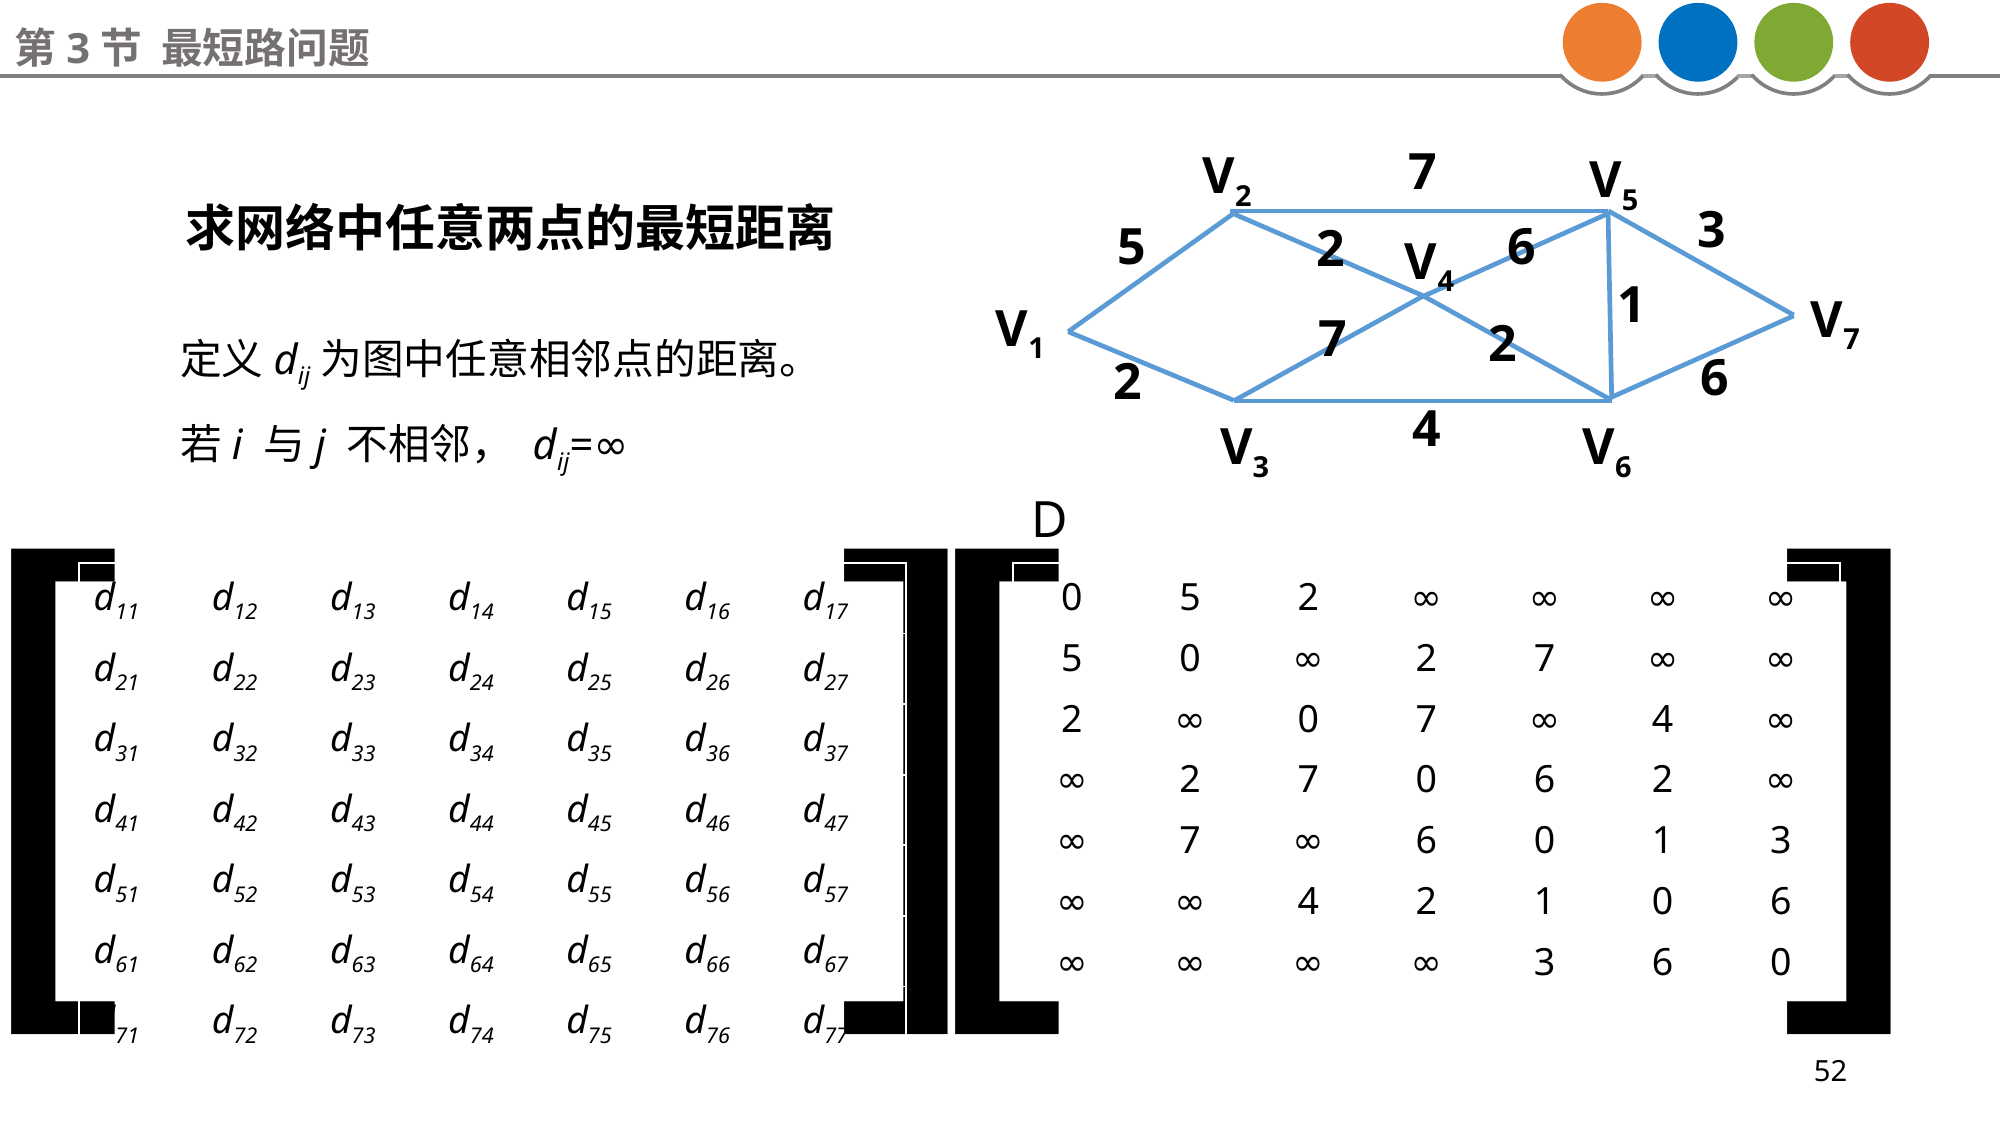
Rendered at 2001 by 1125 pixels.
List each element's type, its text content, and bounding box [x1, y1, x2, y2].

table_cell 0 [1604, 868, 1721, 927]
table_cell 5 [1014, 625, 1130, 684]
table_cell ∞ [1604, 625, 1721, 684]
table_cell 2 [1014, 685, 1130, 744]
table_cell d61 [80, 917, 196, 986]
table_cell d33 [316, 705, 432, 774]
table_cell d41 [80, 776, 196, 844]
table_cell d74 [434, 987, 550, 1056]
table_cell d21 [80, 634, 196, 703]
table_cell ∞ [1250, 625, 1366, 684]
table_cell d57 [789, 846, 905, 915]
table_header d16 [670, 564, 787, 633]
table_cell d52 [198, 846, 314, 915]
table_cell d22 [198, 634, 314, 703]
table_cell 2 [1132, 746, 1248, 805]
table_cell ∞ [1132, 929, 1248, 988]
table_cell d72 [198, 987, 314, 1056]
table_cell 1 [1604, 807, 1721, 866]
table_cell 4 [1604, 685, 1721, 744]
table_cell 6 [1486, 746, 1603, 805]
table_header 2 [1250, 564, 1366, 623]
table_cell d54 [434, 846, 550, 915]
table_cell ∞ [1250, 807, 1366, 866]
table_header d13 [316, 564, 432, 633]
table_header d14 [434, 564, 550, 633]
table_header d11 [80, 564, 196, 633]
table_cell d36 [670, 705, 787, 774]
table_cell d75 [552, 987, 669, 1056]
table_cell d71 [80, 987, 196, 1056]
text_box [ ] [1068, 398, 2000, 1039]
table_cell 6 [1604, 929, 1721, 988]
table_header 0 [1014, 564, 1130, 623]
table_cell d27 [789, 634, 905, 703]
table_cell d66 [670, 917, 787, 986]
table_cell 2 [1368, 625, 1485, 684]
table_cell 6 [1368, 807, 1485, 866]
table_cell 1 [1486, 868, 1603, 927]
table_cell 0 [1723, 929, 1839, 988]
table_cell ∞ [1132, 868, 1248, 927]
table_cell 7 [1250, 746, 1366, 805]
table_cell ∞ [1132, 685, 1248, 744]
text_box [0, 0, 2000, 94]
table_cell ∞ [1250, 929, 1366, 988]
table_cell d64 [434, 917, 550, 986]
table_header 5 [1132, 564, 1248, 623]
table_cell d32 [198, 705, 314, 774]
table_cell ∞ [1014, 807, 1130, 866]
table_cell ∞ [1014, 746, 1130, 805]
table_cell 7 [1132, 807, 1248, 866]
table_cell d44 [434, 776, 550, 844]
table_cell d51 [80, 846, 196, 915]
table_cell 2 [1604, 746, 1721, 805]
text_box [ ] [0, 398, 1068, 1039]
table_cell d31 [80, 705, 196, 774]
table_cell ∞ [1723, 625, 1839, 684]
table_cell d47 [789, 776, 905, 844]
table_cell d45 [552, 776, 669, 844]
table_cell ∞ [1014, 868, 1130, 927]
table_cell 0 [1132, 625, 1248, 684]
table_header ∞ [1486, 564, 1603, 623]
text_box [926, 142, 1930, 481]
table_cell d35 [552, 705, 669, 774]
table_cell 7 [1486, 625, 1603, 684]
text_box D [1016, 481, 1133, 556]
table_header ∞ [1368, 564, 1485, 623]
table_header d12 [198, 564, 314, 633]
table_cell 3 [1486, 929, 1603, 988]
list 求网络中任意两点的最短距离 [170, 159, 869, 253]
table_cell 6 [1723, 868, 1839, 927]
table_cell 4 [1250, 868, 1366, 927]
table_cell d56 [670, 846, 787, 915]
table_cell d34 [434, 705, 550, 774]
table_cell d23 [316, 634, 432, 703]
table_cell d24 [434, 634, 550, 703]
table_cell d37 [789, 705, 905, 774]
table_cell d42 [198, 776, 314, 844]
table_cell d26 [670, 634, 787, 703]
table_cell 0 [1486, 807, 1603, 866]
table_cell ∞ [1723, 685, 1839, 744]
table_cell d63 [316, 917, 432, 986]
table_cell 3 [1723, 807, 1839, 866]
table_cell 0 [1250, 685, 1366, 744]
table_cell ∞ [1723, 746, 1839, 805]
table_cell ∞ [1368, 929, 1485, 988]
table_cell d62 [198, 917, 314, 986]
table_cell ∞ [1486, 685, 1603, 744]
table_cell d53 [316, 846, 432, 915]
table_cell d77 [789, 987, 905, 1056]
table_header ∞ [1723, 564, 1839, 623]
table_cell d76 [670, 987, 787, 1056]
table_header d17 [789, 564, 905, 633]
slide_number 52 [1412, 1042, 1863, 1103]
table_cell d55 [552, 846, 669, 915]
table_cell d65 [552, 917, 669, 986]
table_cell 7 [1368, 685, 1485, 744]
table_cell d73 [316, 987, 432, 1056]
table_cell d43 [316, 776, 432, 844]
table_cell d67 [789, 917, 905, 986]
table_header ∞ [1604, 564, 1721, 623]
table_header d15 [552, 564, 669, 633]
text_box 定义dij为图中任意相邻点的距离。 若i 与j 不相邻， dij=∞ [165, 297, 864, 468]
table_cell 2 [1368, 868, 1485, 927]
table_cell d25 [552, 634, 669, 703]
table_cell d46 [670, 776, 787, 844]
table_cell ∞ [1014, 929, 1130, 988]
table_cell 0 [1368, 746, 1485, 805]
